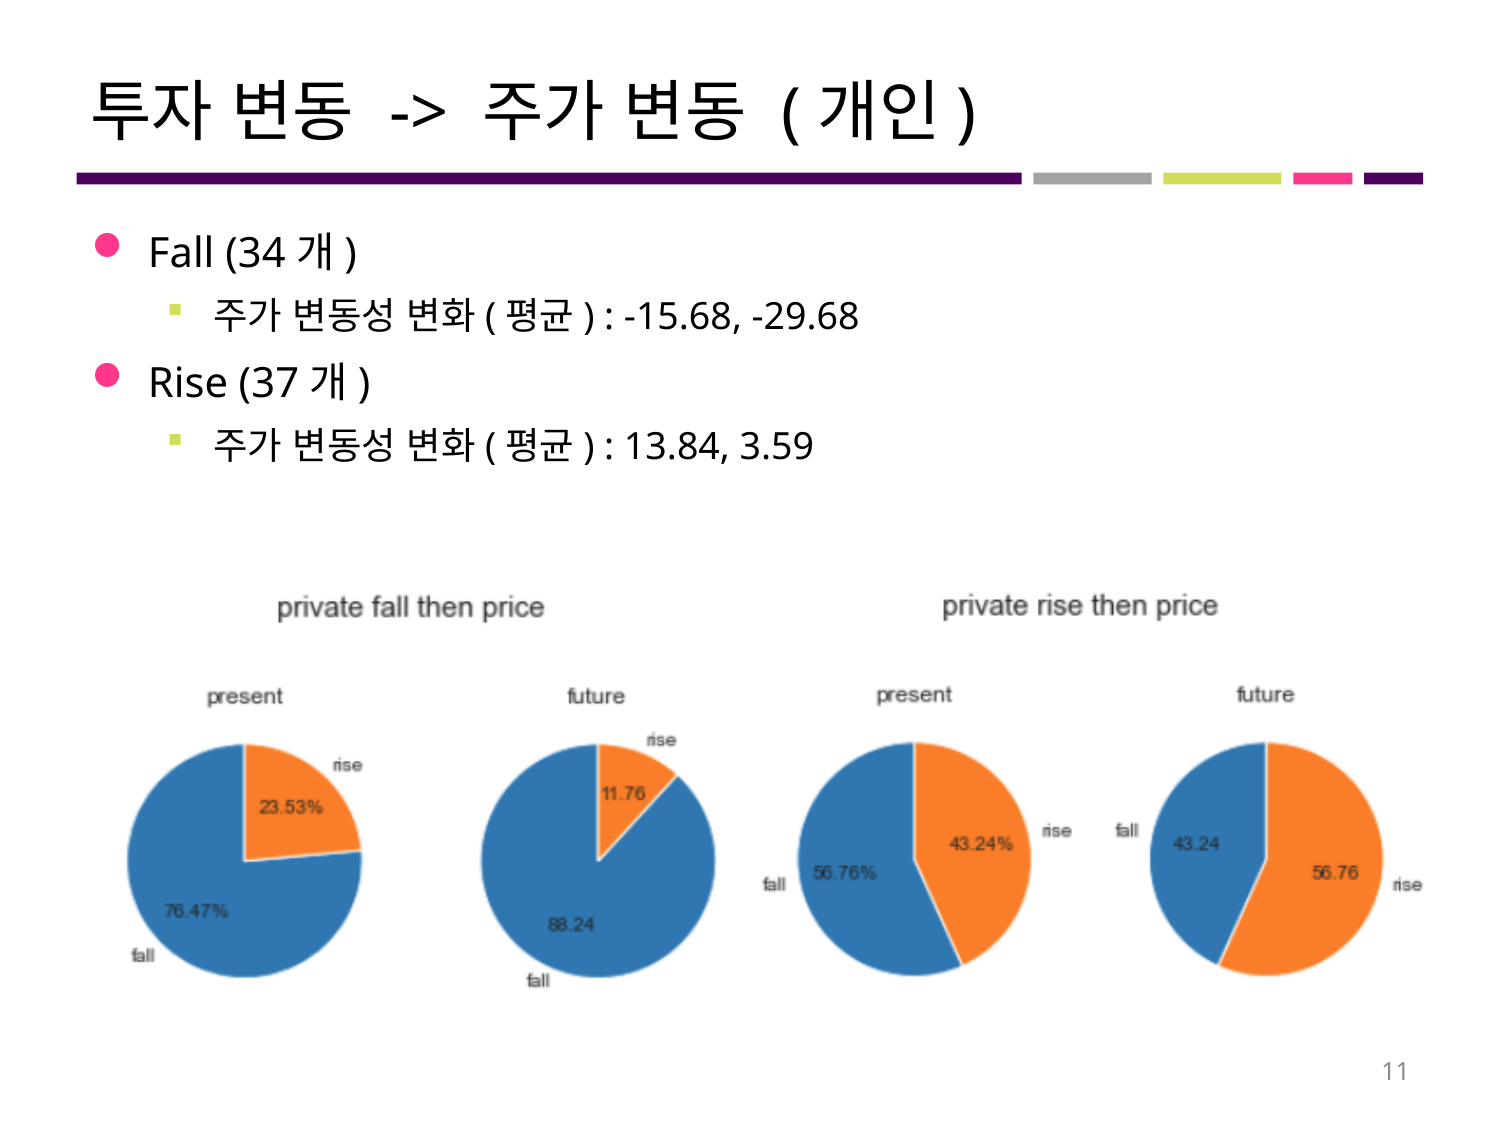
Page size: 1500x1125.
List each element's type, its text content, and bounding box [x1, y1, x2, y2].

title 투자 변동 -> 주가 변동 (개인) [75, 45, 1425, 173]
list Fall (34개) 주가 변동성 변화(평균) : -15.68, -29.68 Rise (37개) 주가 변동성 변화(평균) : 13.84, 3.59 [76, 208, 1427, 1024]
picture [87, 585, 1437, 1016]
slide_number 11 [1074, 1042, 1425, 1103]
